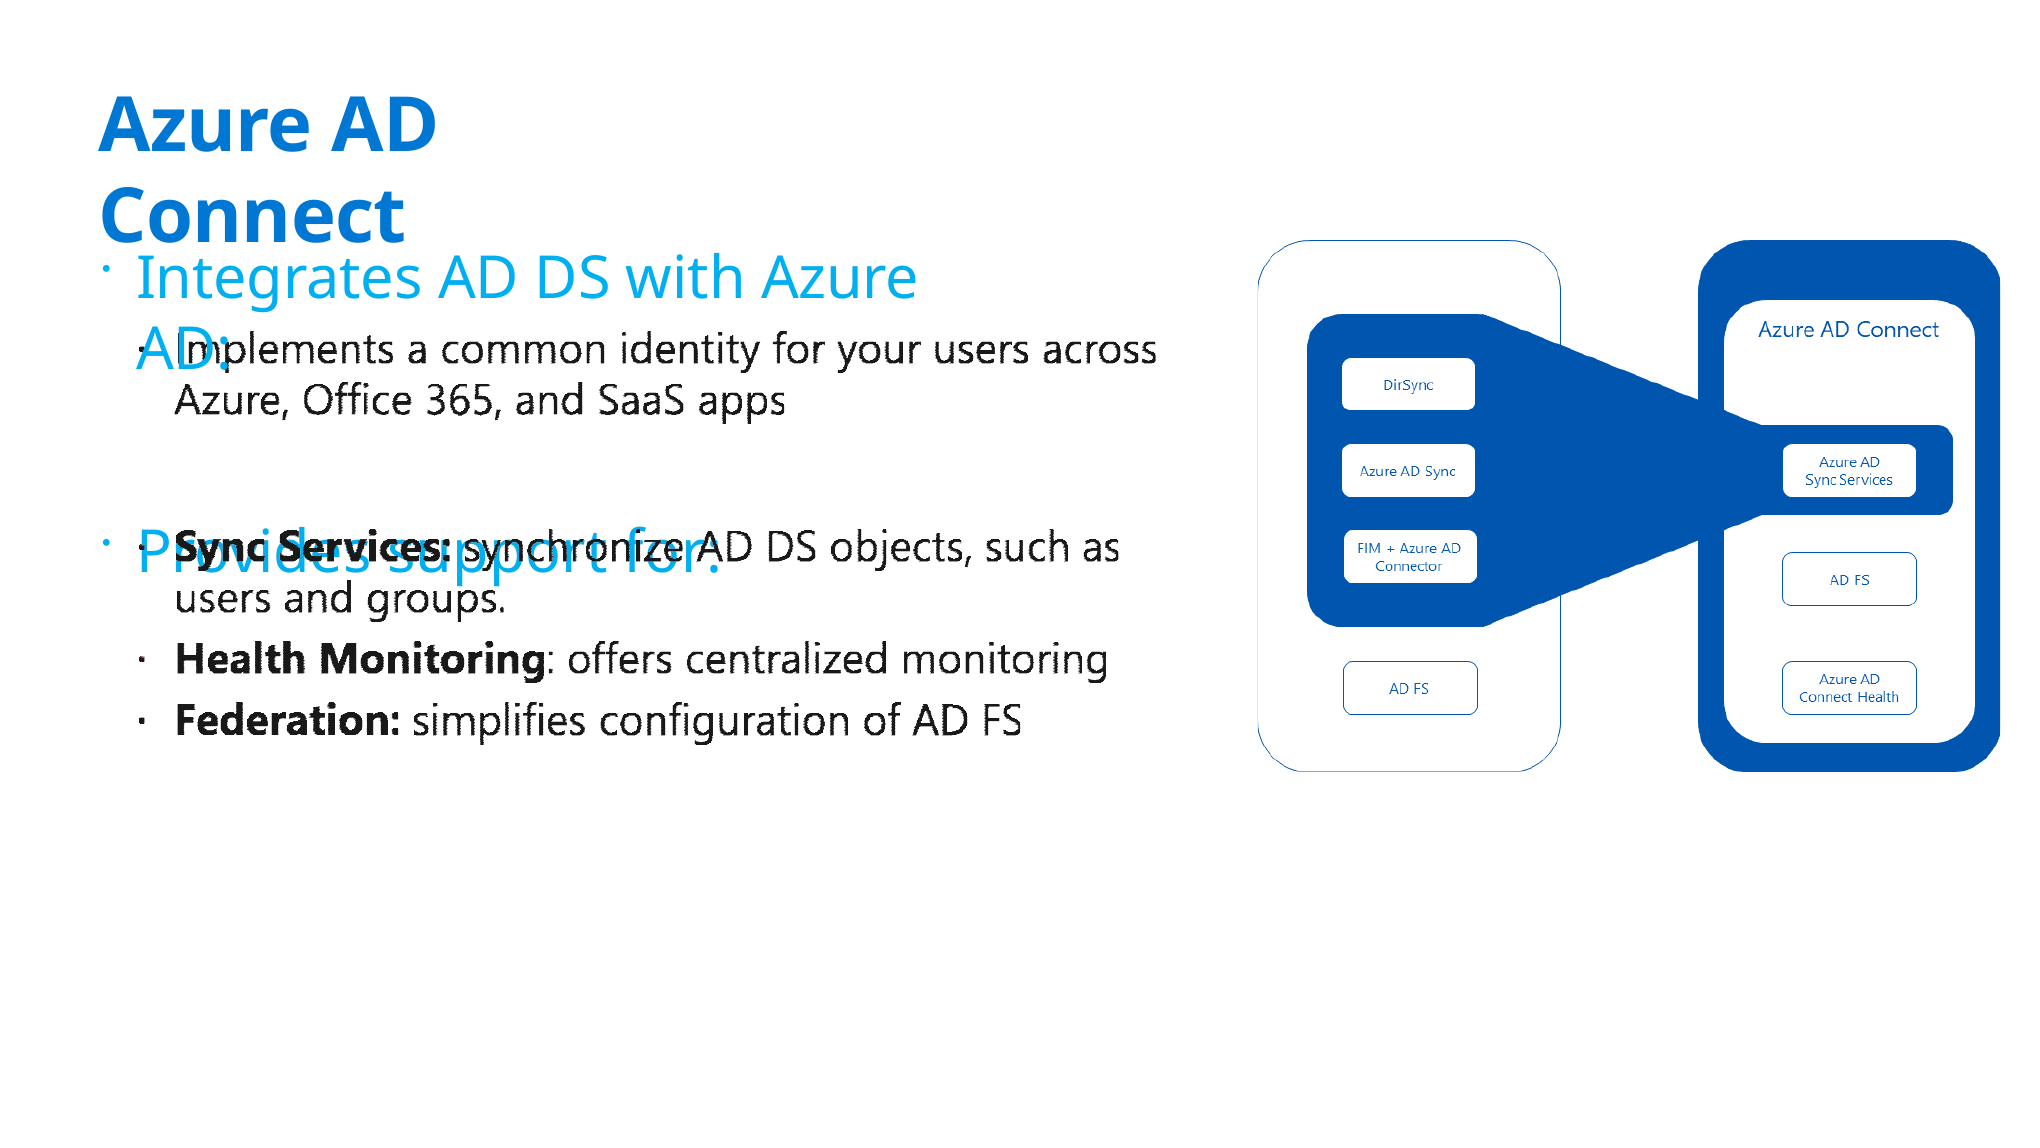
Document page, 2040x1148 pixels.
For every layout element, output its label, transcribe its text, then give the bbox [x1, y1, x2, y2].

text_box [139, 656, 145, 663]
text_box [139, 717, 145, 724]
text_box [177, 702, 399, 735]
text_box [1257, 240, 2001, 772]
title Azure AD Connect [96, 72, 720, 236]
text_box Integrates AD DS with Azure AD: Provides support for: [95, 236, 970, 585]
text_box [970, 331, 1156, 374]
text_box [177, 641, 544, 684]
text_box [176, 529, 450, 571]
text_box [548, 641, 1106, 684]
text_box [465, 529, 1119, 571]
text_box [414, 702, 1021, 745]
text_box [177, 580, 504, 622]
